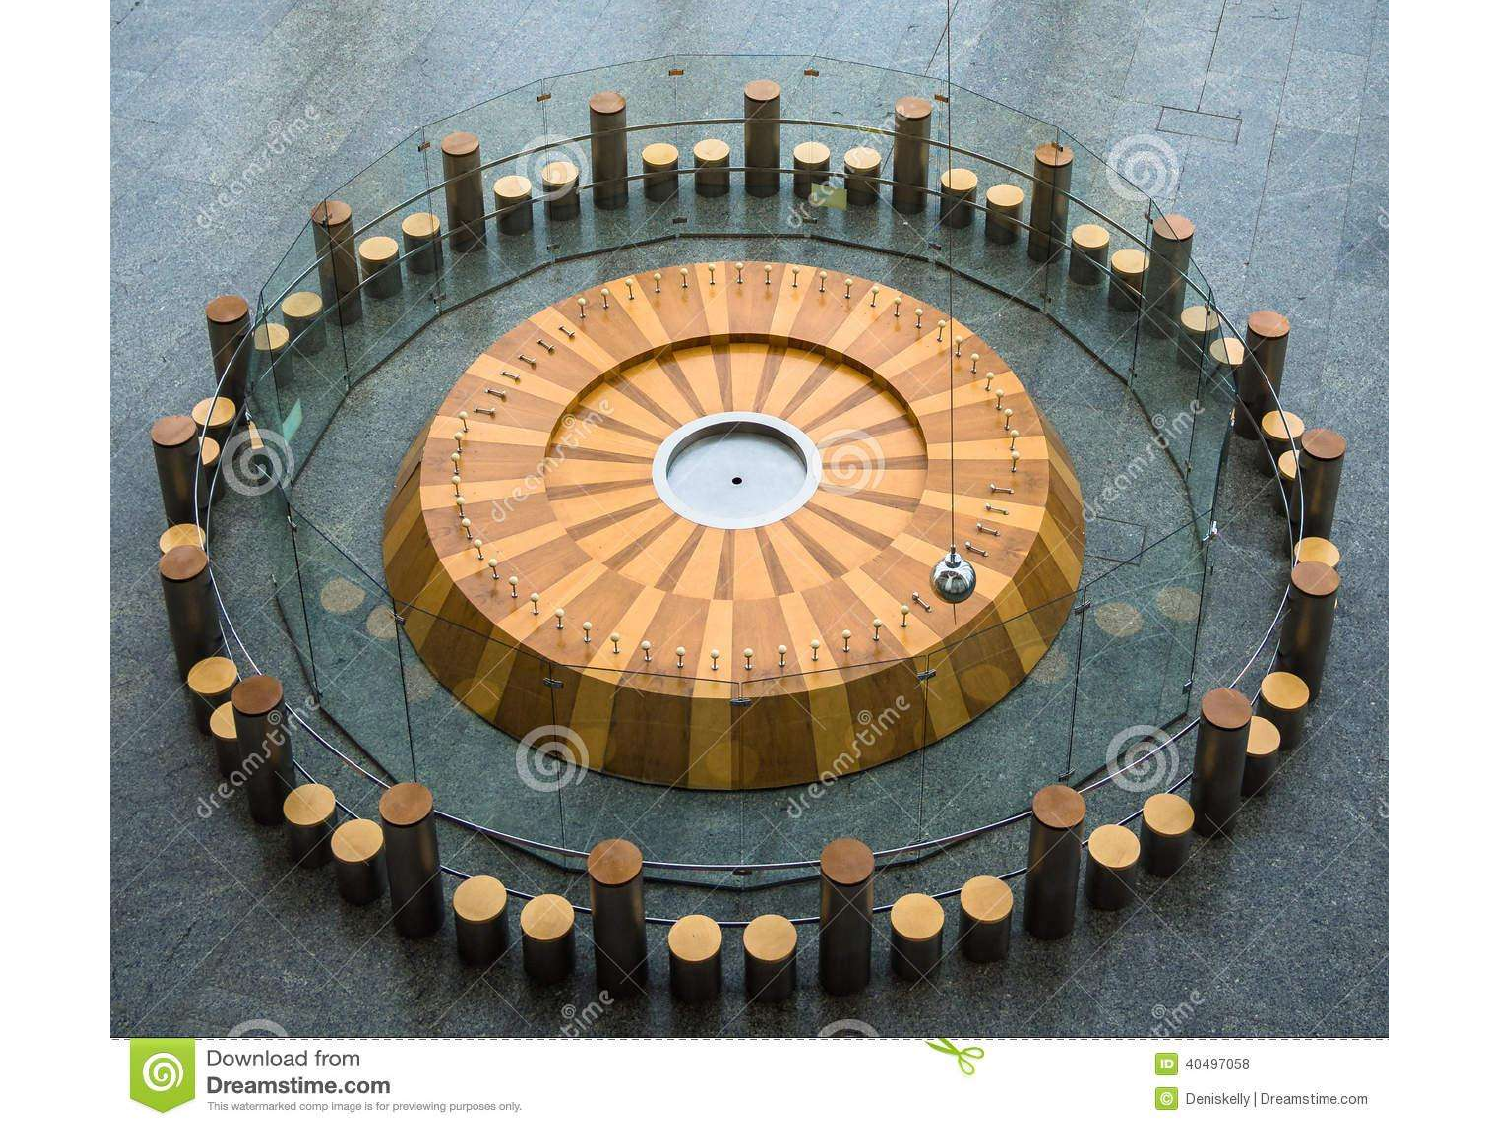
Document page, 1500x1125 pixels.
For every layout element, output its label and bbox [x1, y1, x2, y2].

picture [110, 0, 1390, 1125]
